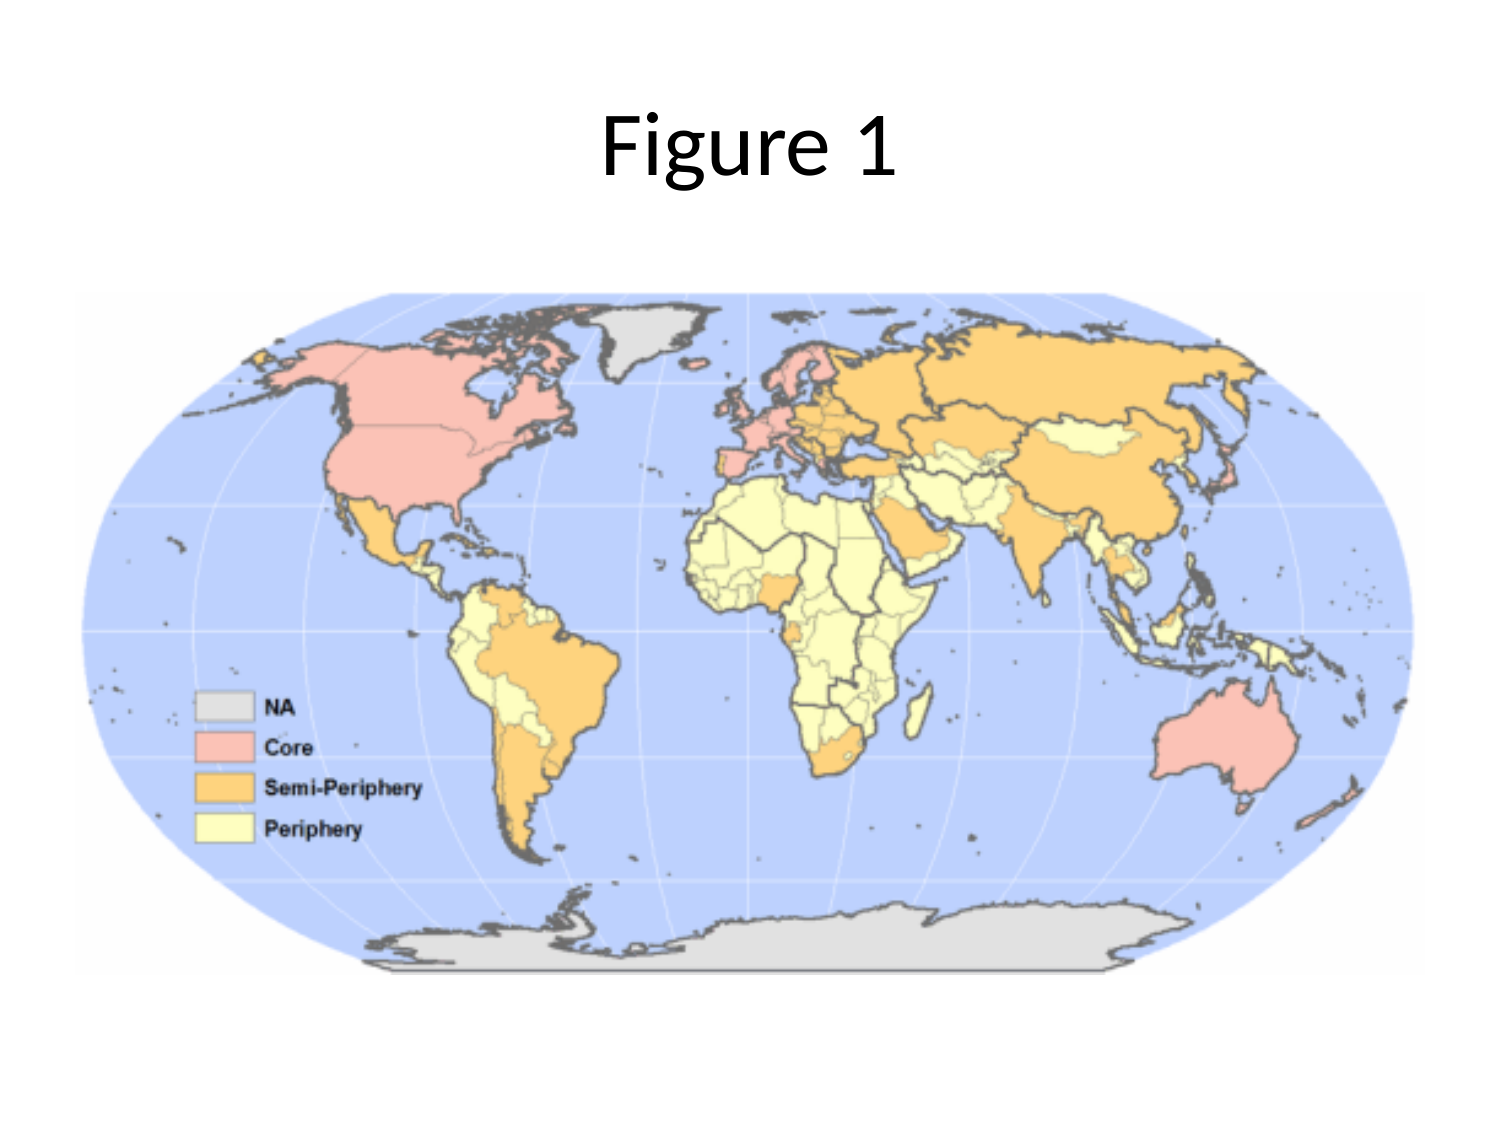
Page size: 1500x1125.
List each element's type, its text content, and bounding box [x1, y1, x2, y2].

title Figure 1 [75, 45, 1425, 233]
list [74, 262, 1426, 1006]
